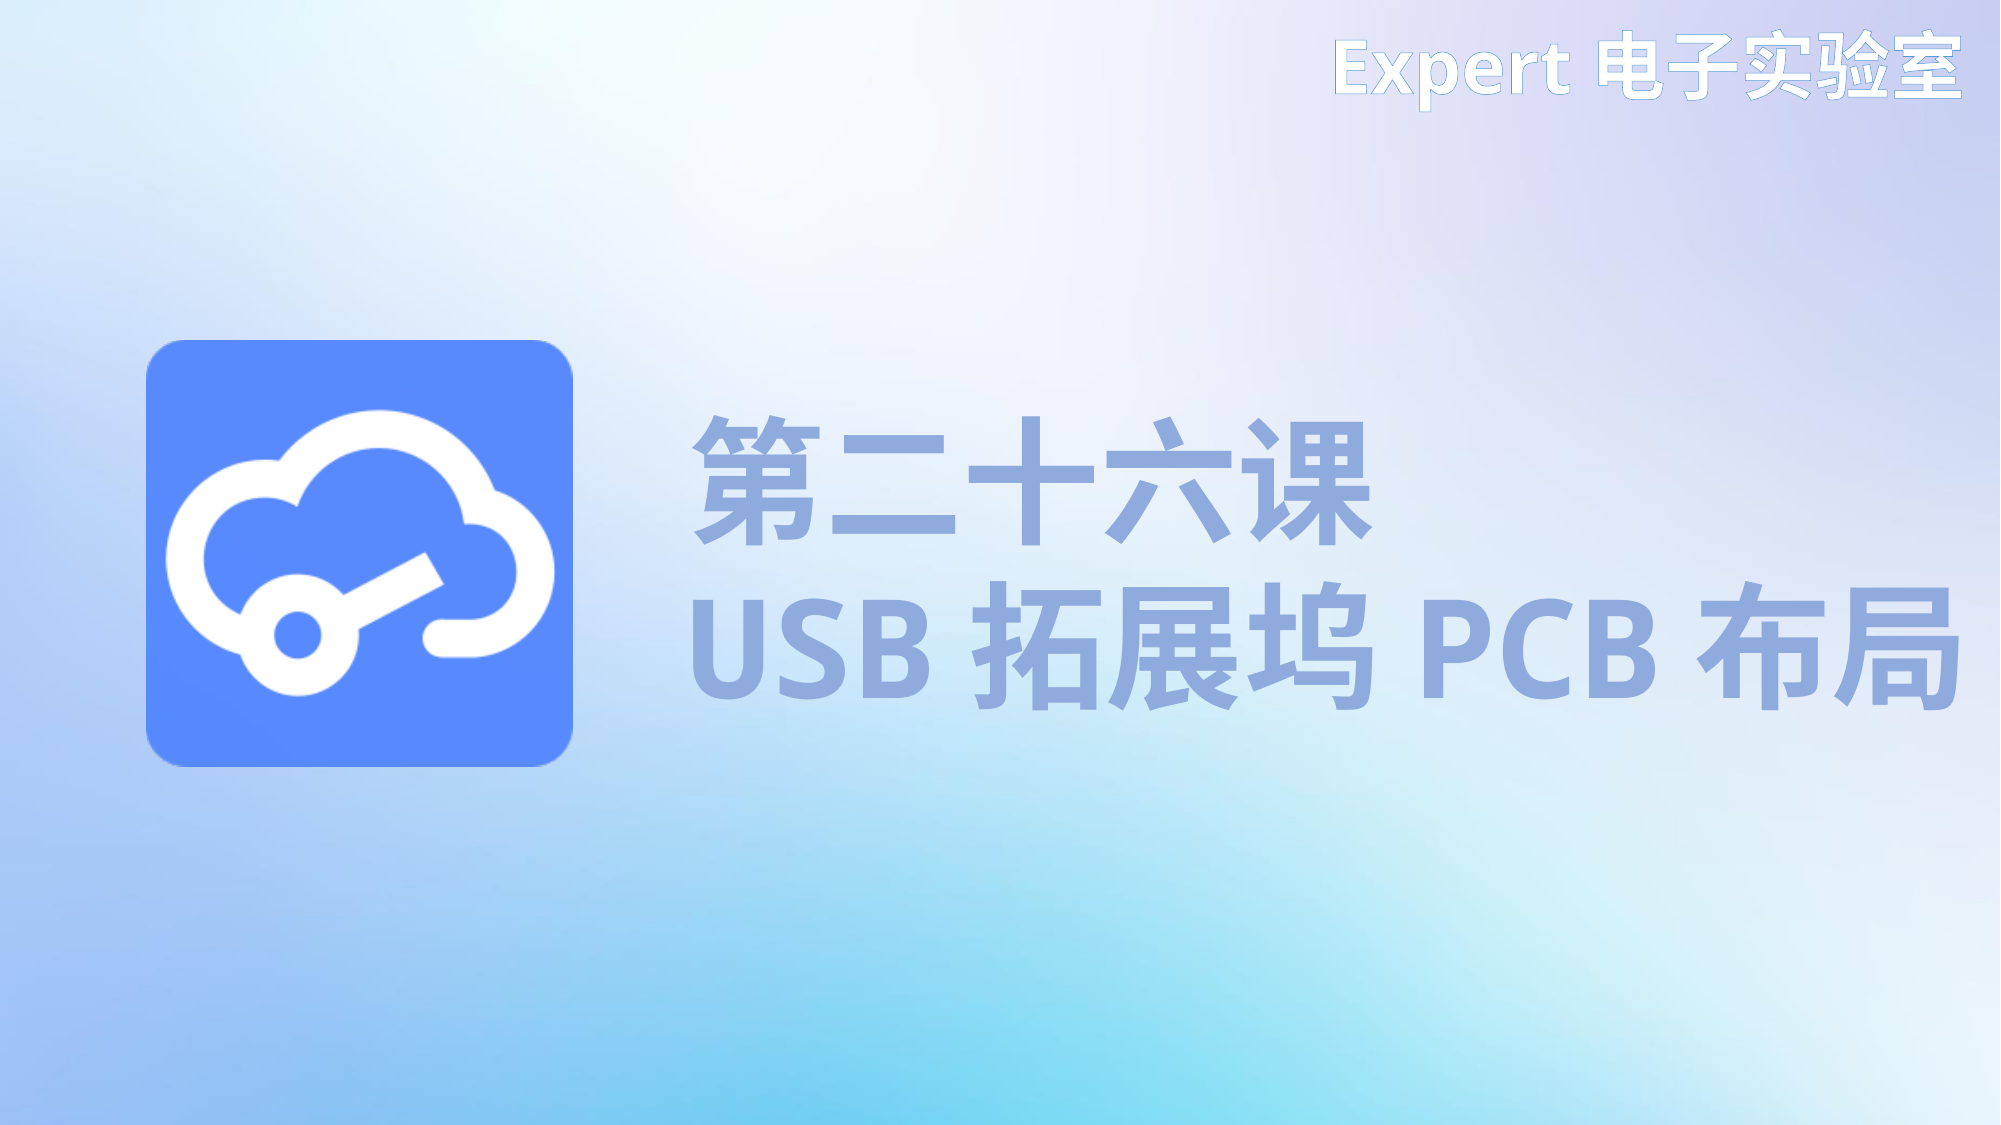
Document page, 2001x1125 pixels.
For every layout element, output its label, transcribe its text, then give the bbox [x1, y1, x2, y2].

picture [0, 0, 2000, 1125]
text_box 第二十六课 USB拓展坞PCB布局 [673, 388, 2000, 733]
